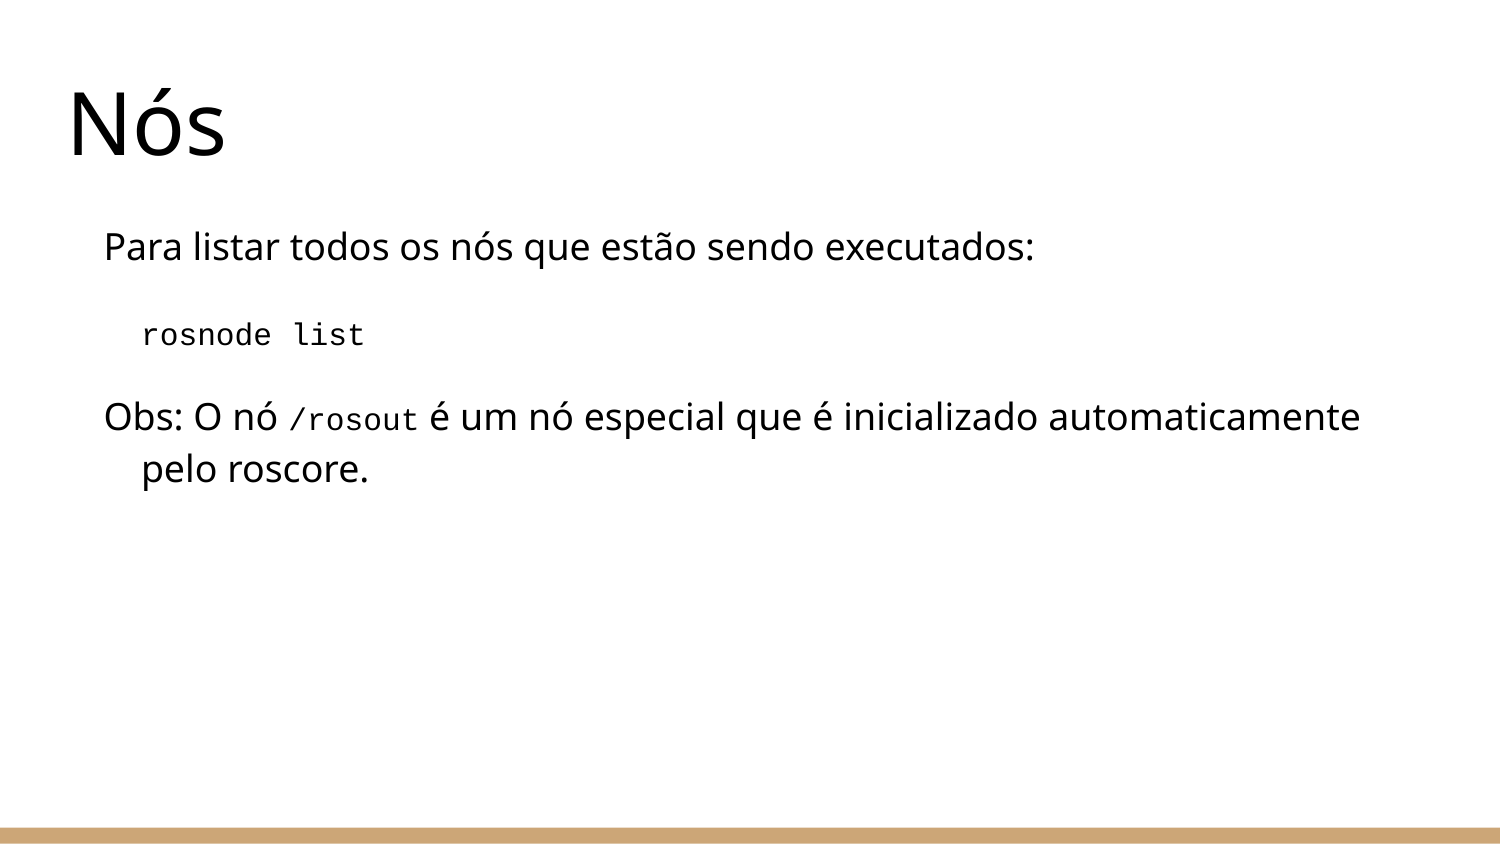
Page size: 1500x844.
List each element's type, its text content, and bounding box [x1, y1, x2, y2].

list Para listar todos os nós que estão sendo executados: rosnode list Obs: O nó /rosout é um nó especial que é inicializado automaticamente pelo roscore. [51, 200, 1449, 752]
title Nós [51, 51, 1449, 189]
